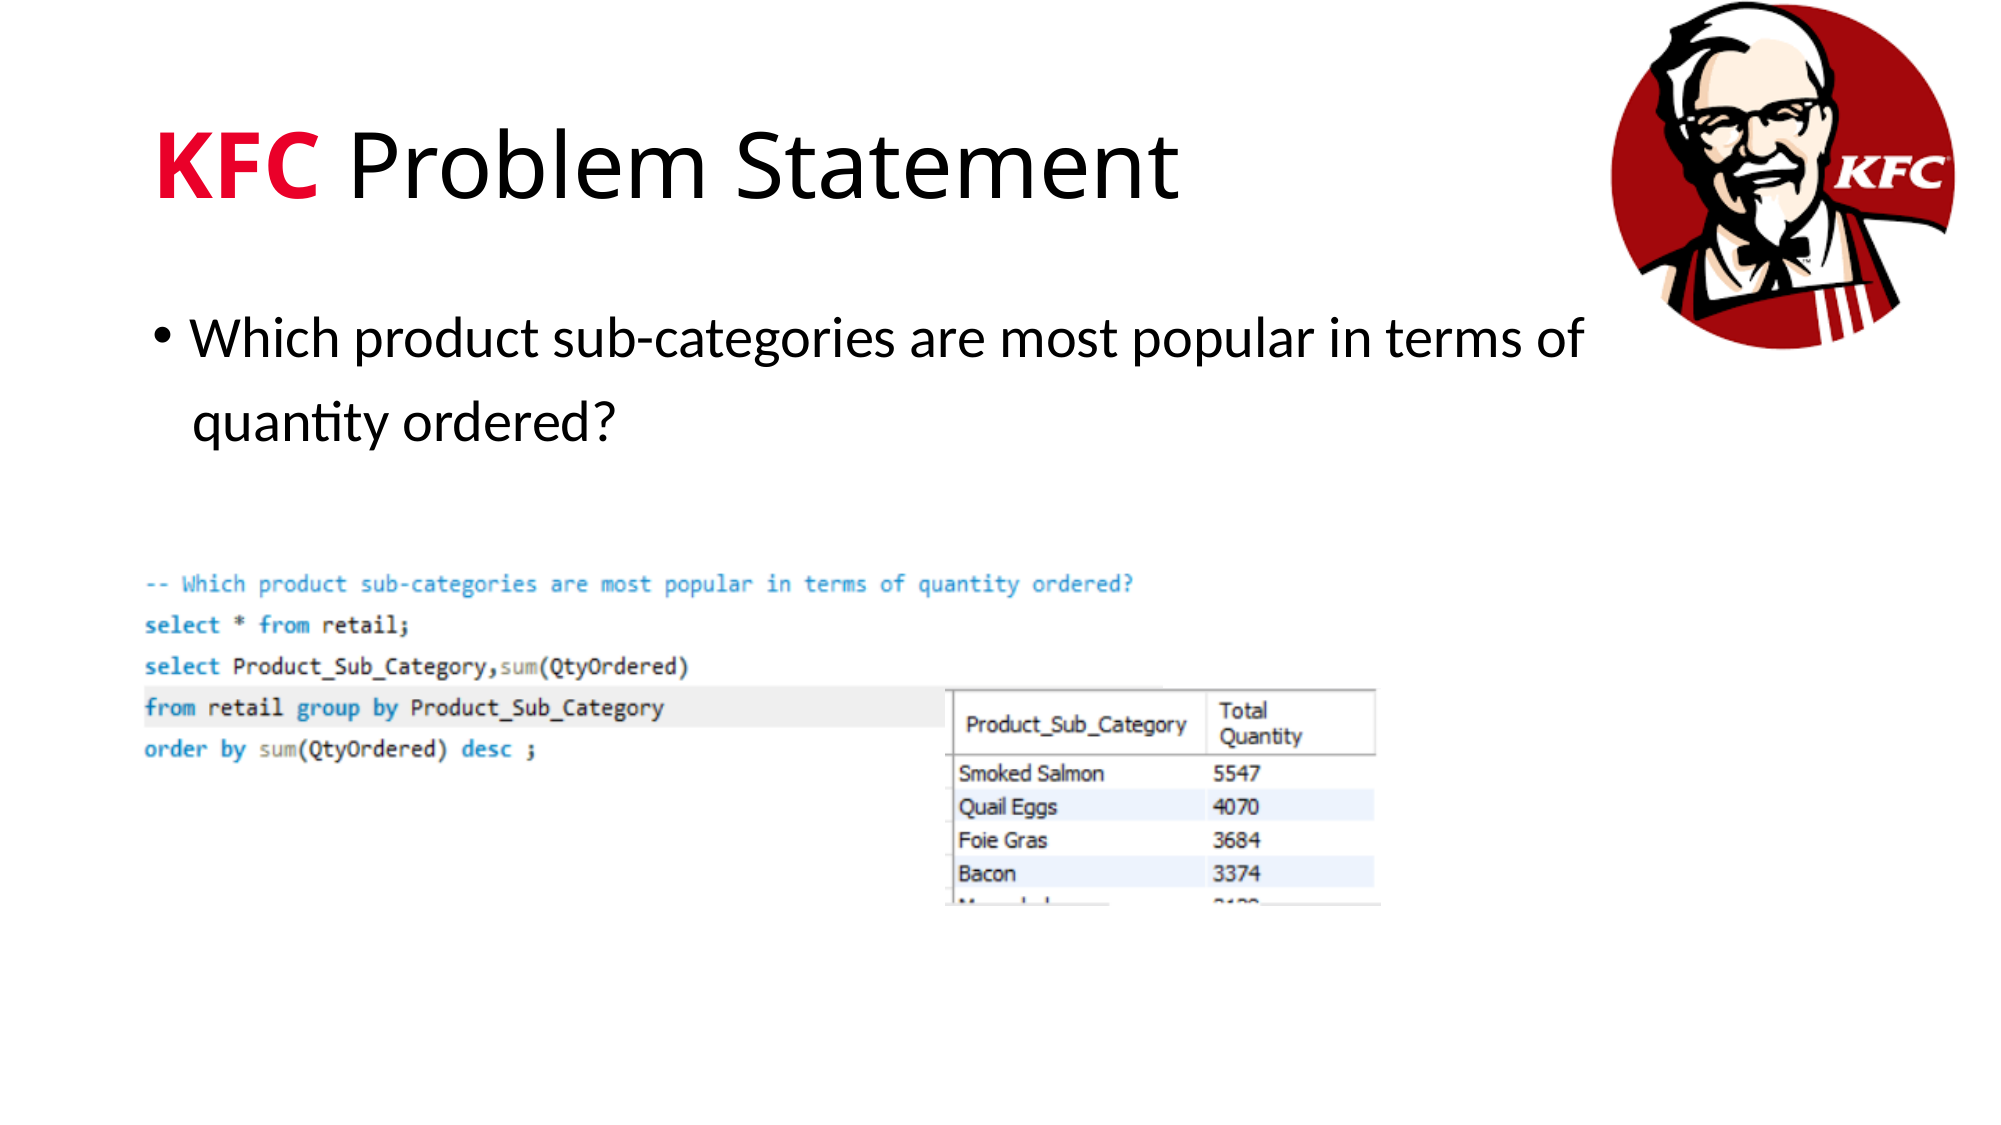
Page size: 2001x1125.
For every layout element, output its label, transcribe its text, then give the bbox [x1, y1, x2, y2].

title KFC Problem Statement [137, 59, 1606, 278]
list Which product sub-categories are most popular in terms of quantity ordered? [137, 299, 1863, 1014]
picture [137, 563, 1381, 906]
picture [1606, 0, 1959, 352]
